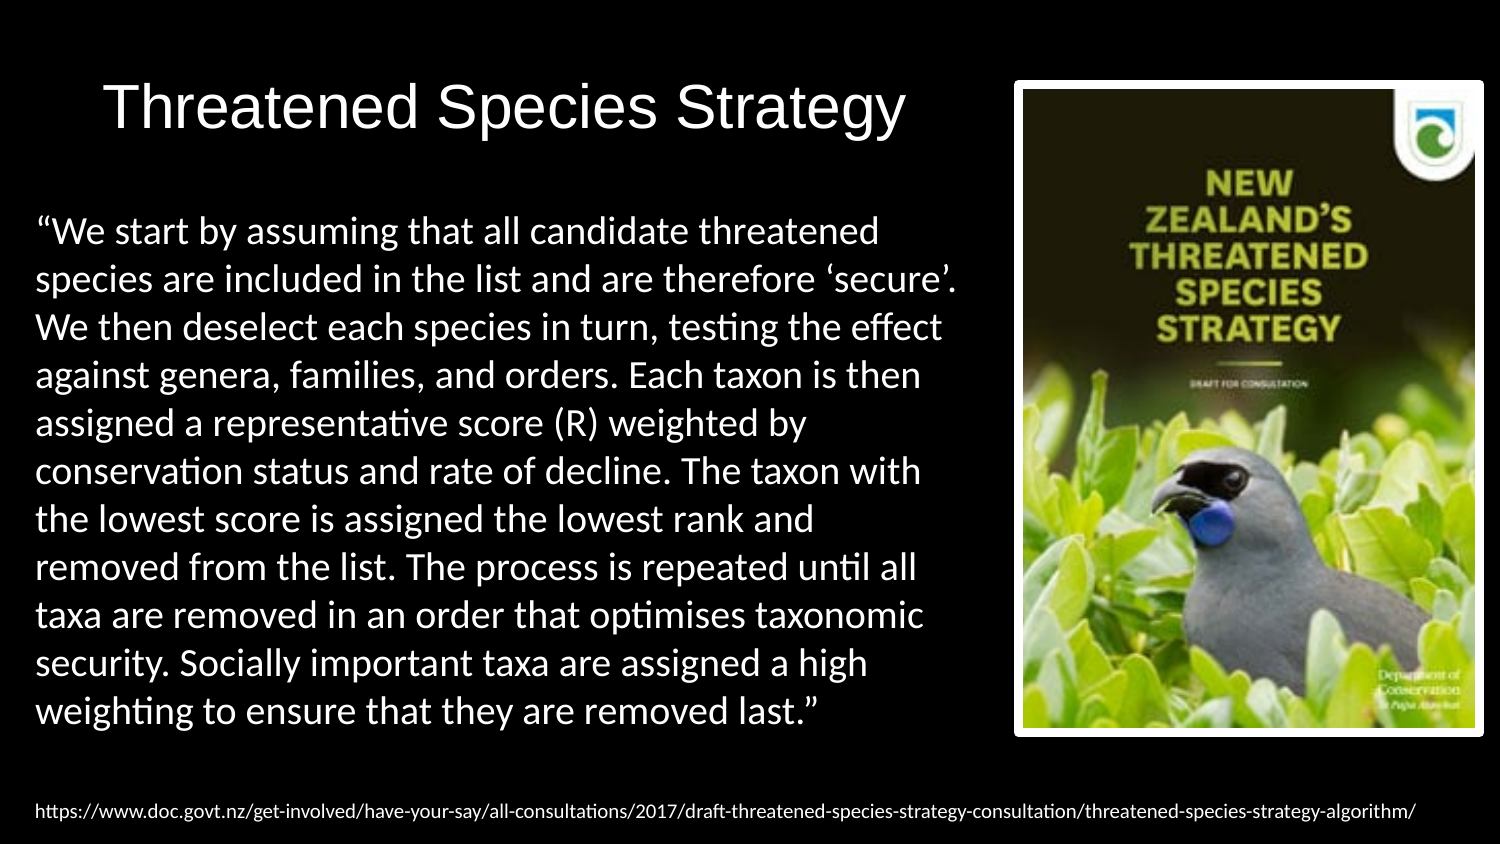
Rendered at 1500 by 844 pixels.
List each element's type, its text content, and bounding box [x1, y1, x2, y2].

title Threatened Species Strategy [50, 33, 959, 175]
picture [1023, 88, 1476, 728]
text_box https://www.doc.govt.nz/get-involved/have-your-say/all-consultations/2017/draft-threatened-species-strategy-consultation/threatened-species-strategy-algorithm/ [19, 790, 1483, 831]
list “We start by assuming that all candidate threatened species are included in the list and are therefore ‘secure’. We then deselect each species in turn, testing the effect against genera, families, and orders. Each taxon is then assigned a representative score (R) weighted by conservation status and rate of decline. The taxon with the lowest score is assigned the lowest rank and removed from the list. The process is repeated until all taxa are removed in an order that optimises taxonomic security. Socially important taxa are assigned a high weighting to ensure that they are removed last.” [19, 196, 978, 754]
